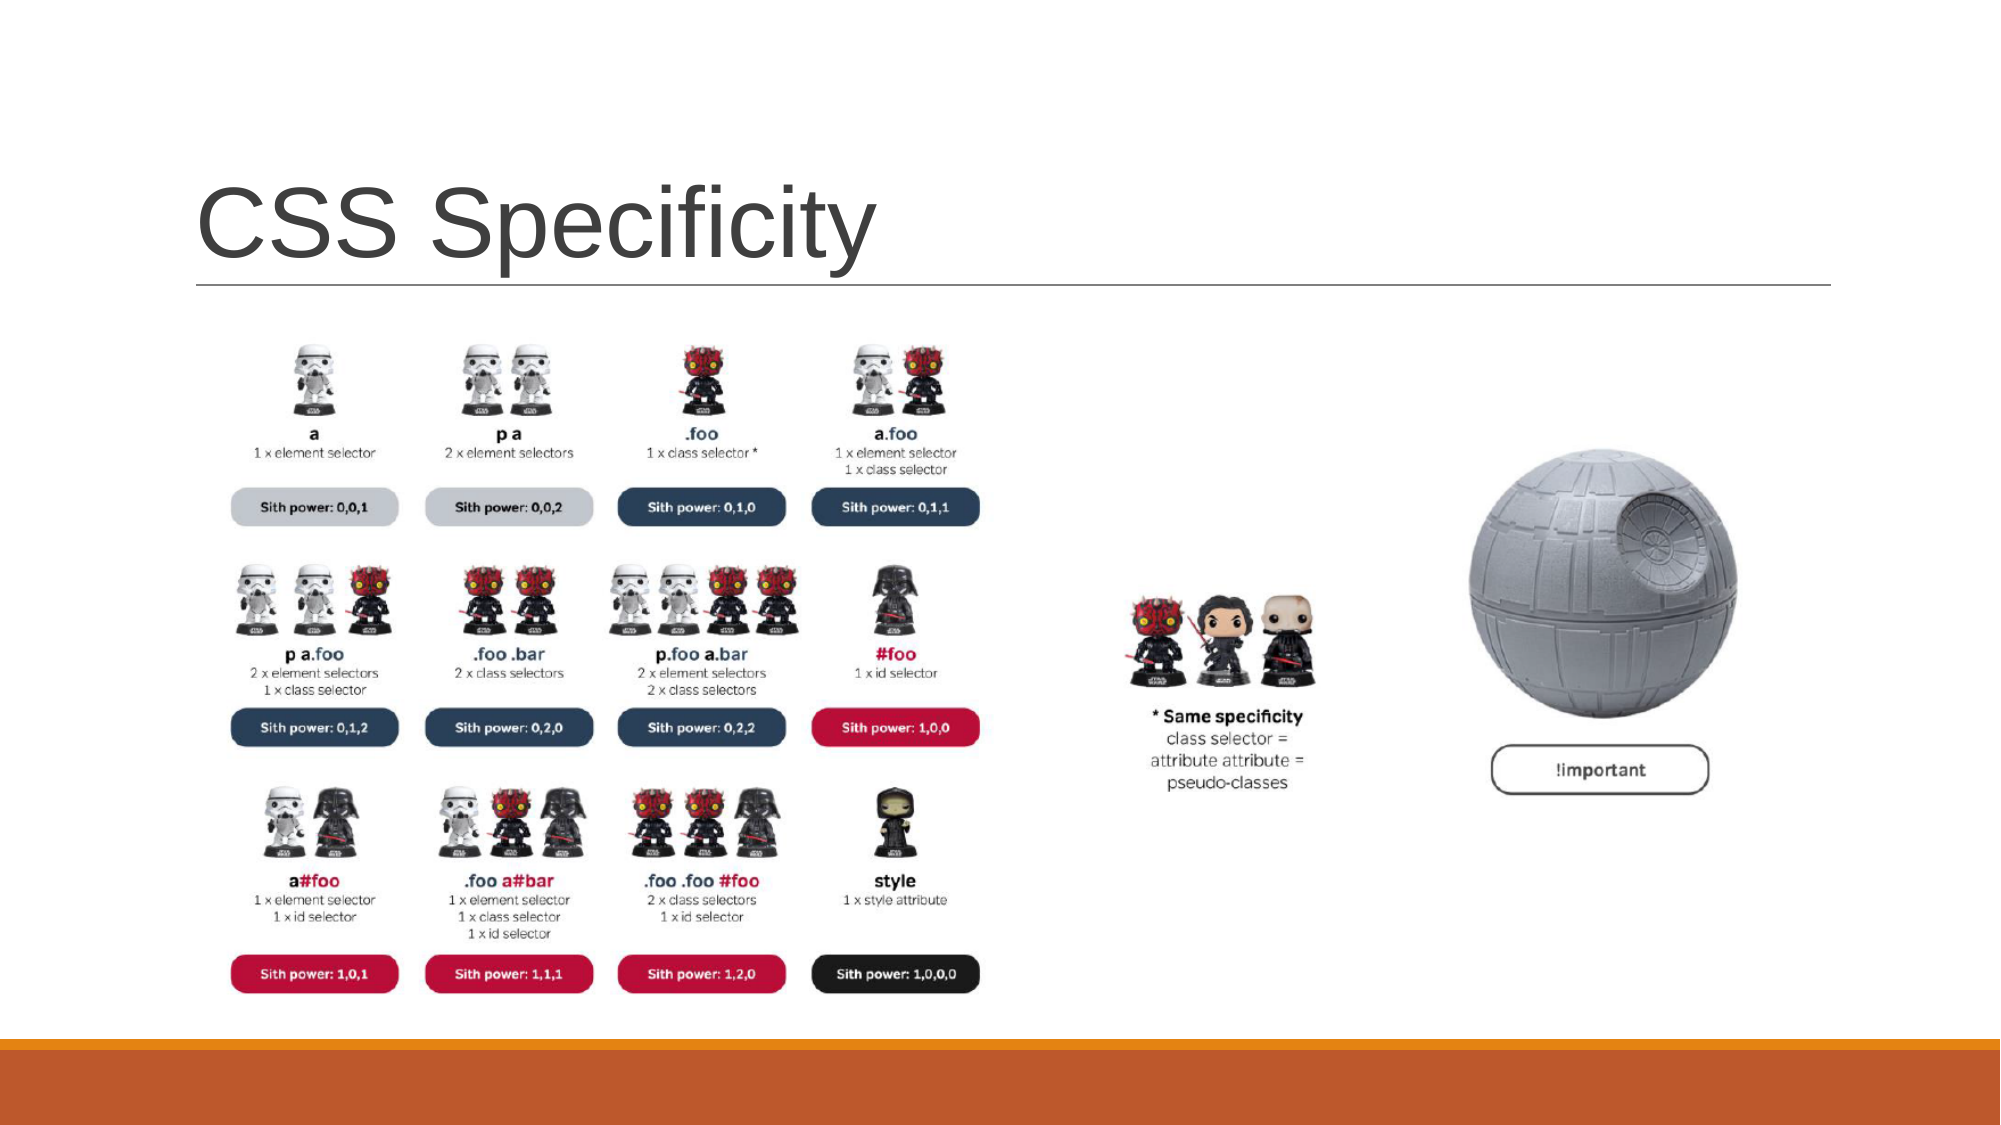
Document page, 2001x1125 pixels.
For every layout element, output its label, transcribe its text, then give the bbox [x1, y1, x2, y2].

picture [196, 302, 1814, 1031]
title CSS Specificity [180, 47, 1830, 285]
